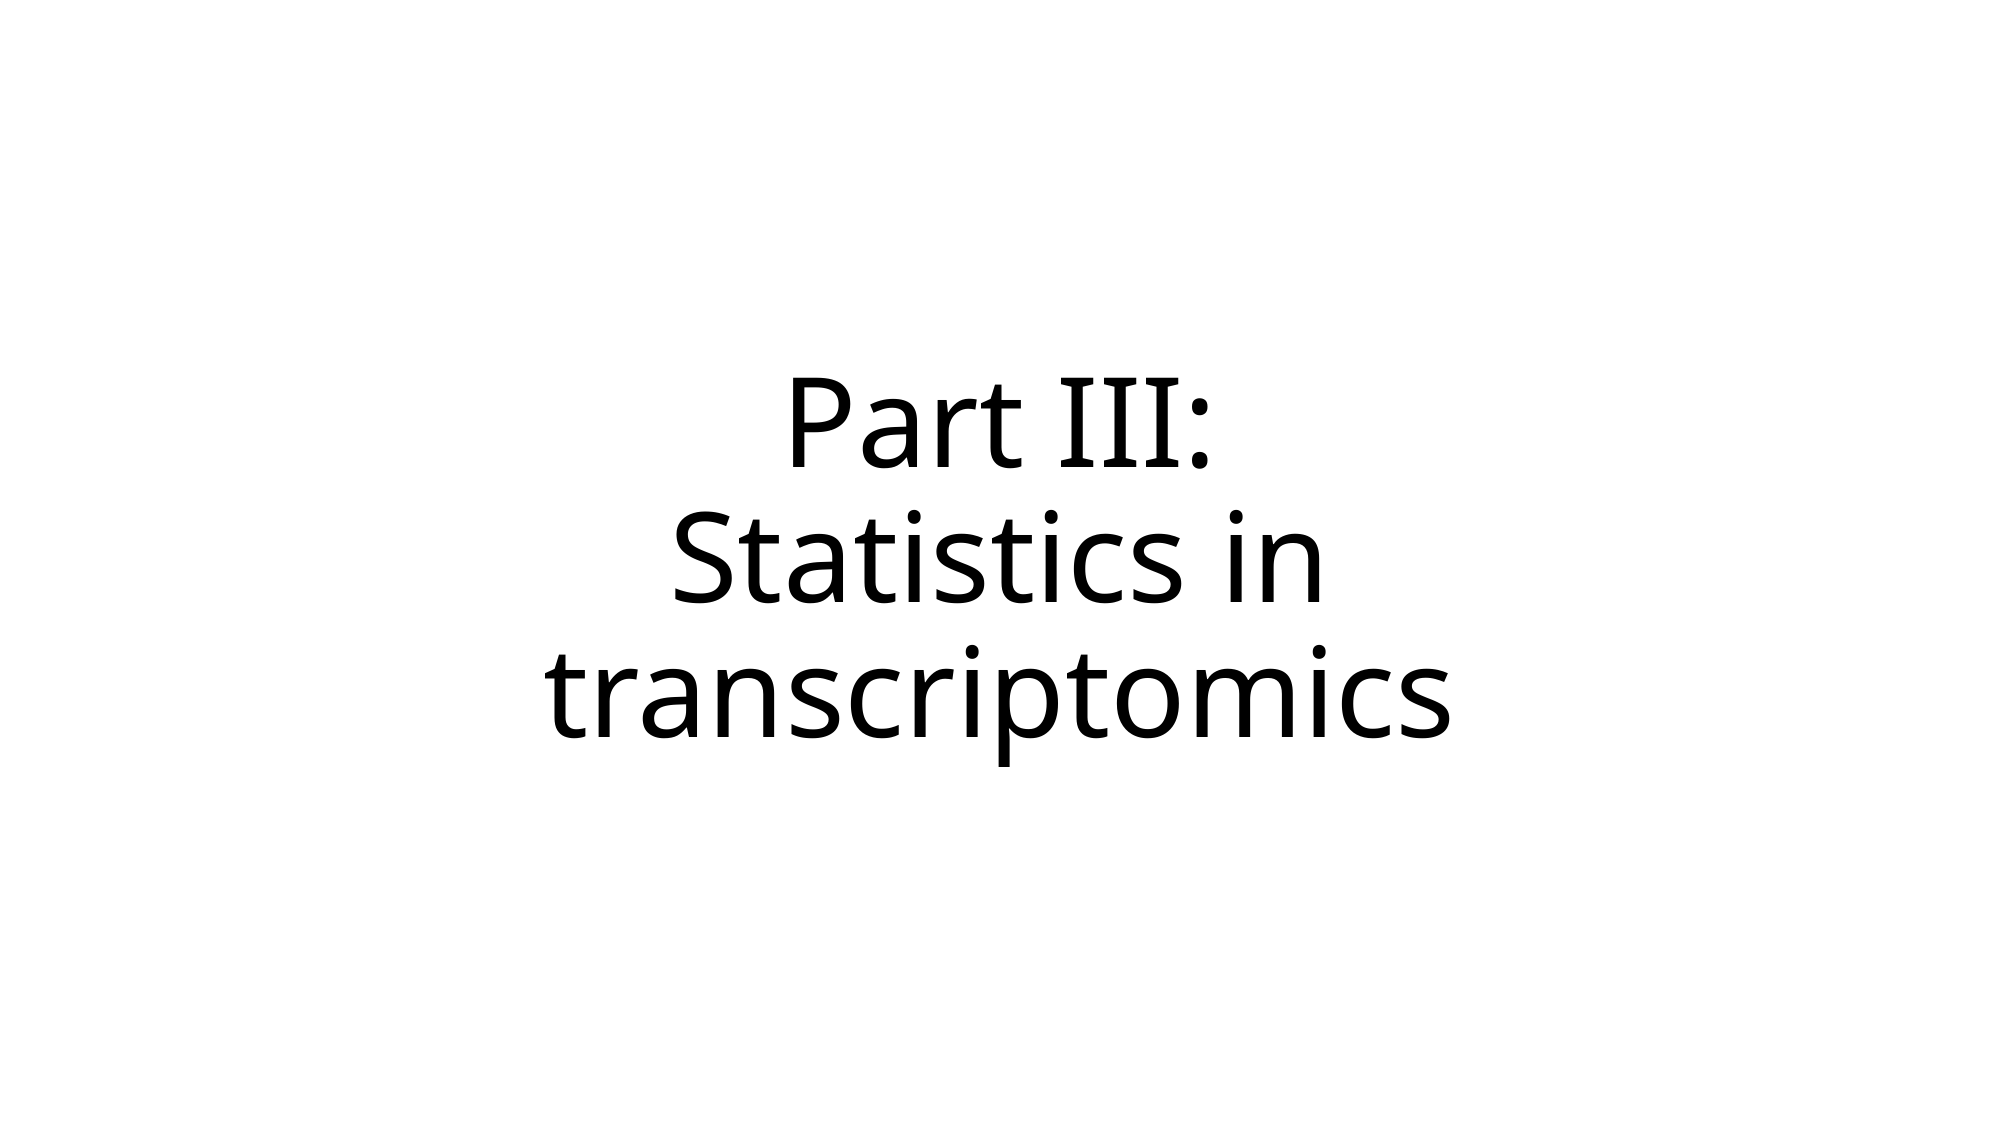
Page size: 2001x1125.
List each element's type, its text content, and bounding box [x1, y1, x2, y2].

title Part III: Statistics in transcriptomics [225, 335, 1775, 789]
